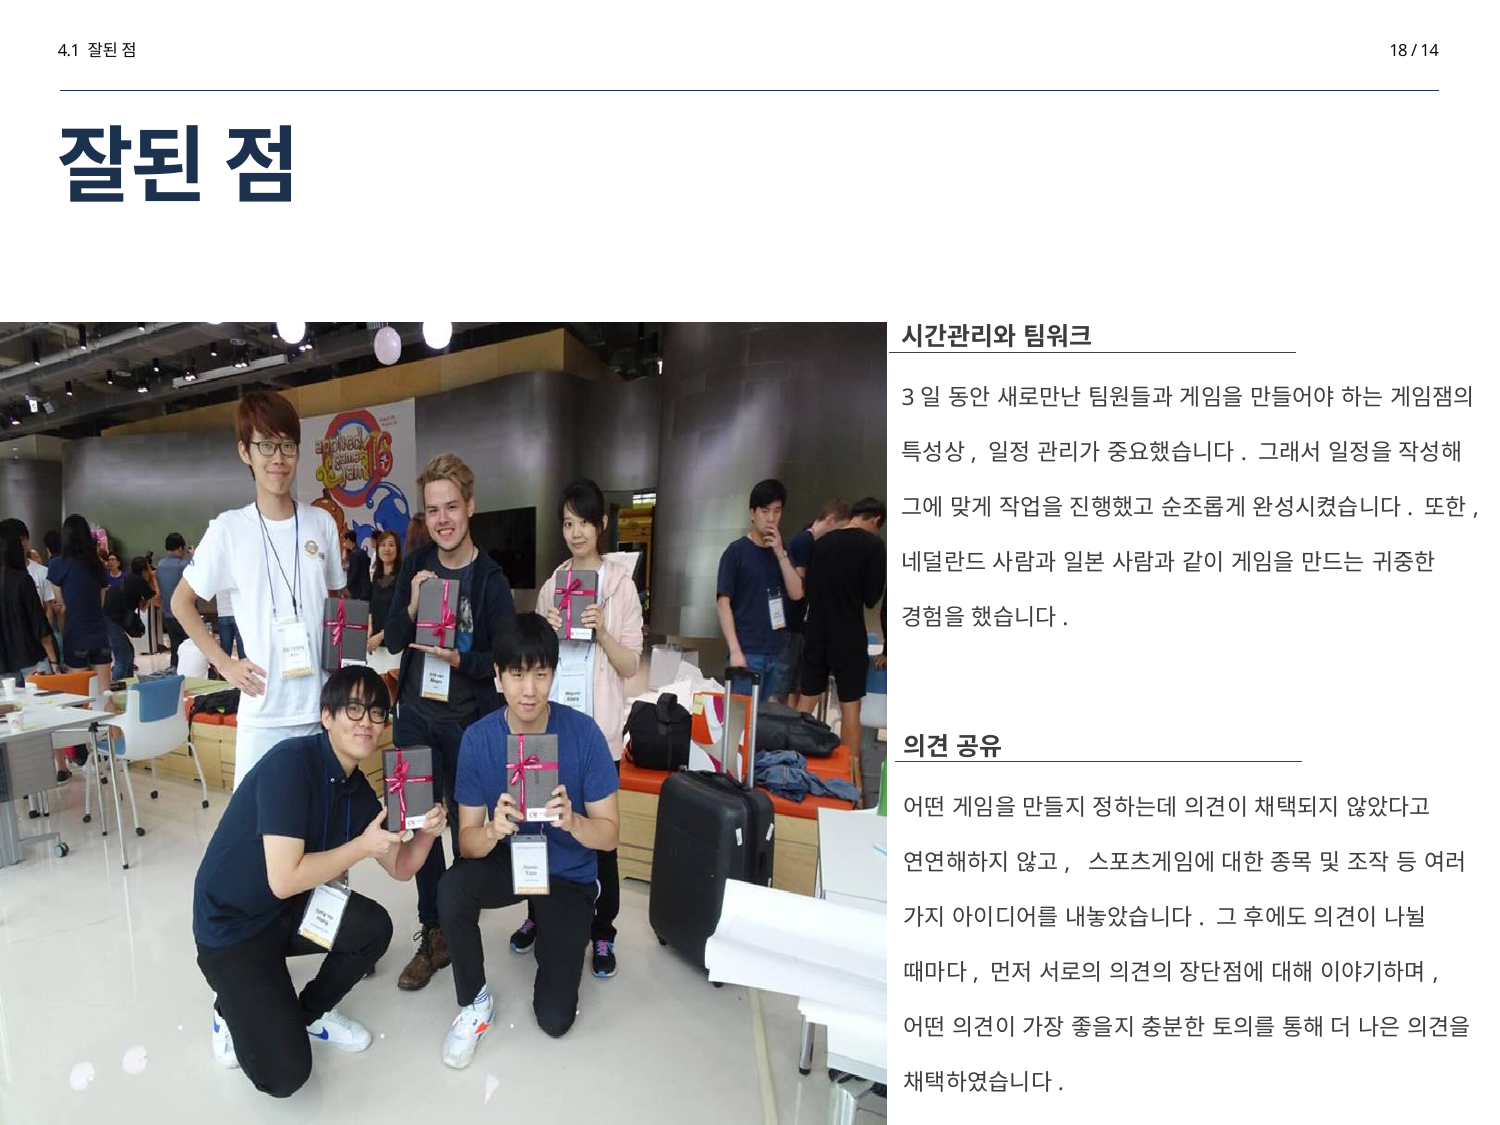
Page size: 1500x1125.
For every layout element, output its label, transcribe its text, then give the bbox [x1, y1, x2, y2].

text_box 의견 공유 어떤 게임을 만들지 정하는데 의견이 채택되지 않았다고 연연해하지 않고, 스포츠게임에 대한 종목 및 조작 등 여러 가지 아이디어를 내놓았습니다. 그 후에도 의견이 나뉠 때마다, 먼저 서로의 의견의 장단점에 대해 이야기하며, 어떤 의견이 가장 좋을지 충분한 토의를 통해 더 나은 의견을 채택하였습니다. [891, 707, 1500, 1125]
text_box 시간관리와 팀워크 3일 동안 새로만난 팀원들과 게임을 만들어야 하는 게임잼의 특성상, 일정 관리가 중요했습니다. 그래서 일정을 작성해 그에 맞게 작업을 진행했고 순조롭게 완성시켰습니다. 또한, 네덜란드 사람과 일본 사람과 같이 게임을 만드는 귀중한 경험을 했습니다. [886, 297, 1500, 665]
text_box 18 / 14 [1193, 32, 1454, 70]
text_box 4.1 잘된 점 [43, 31, 303, 67]
title 잘된 점 [42, 114, 1190, 211]
picture [0, 322, 887, 1125]
